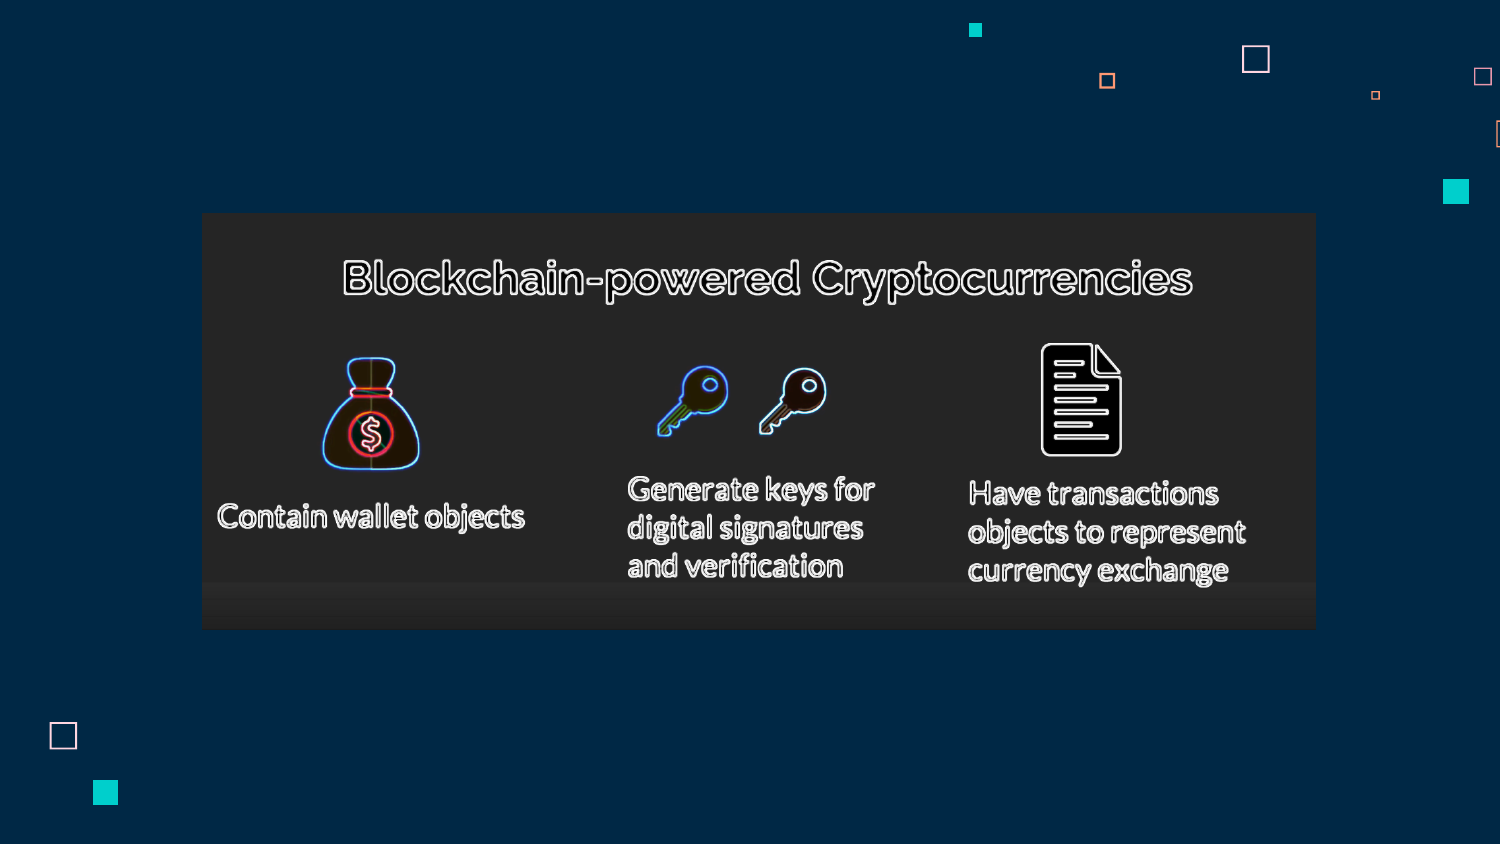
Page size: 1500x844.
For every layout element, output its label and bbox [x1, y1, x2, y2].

picture [202, 213, 1316, 631]
